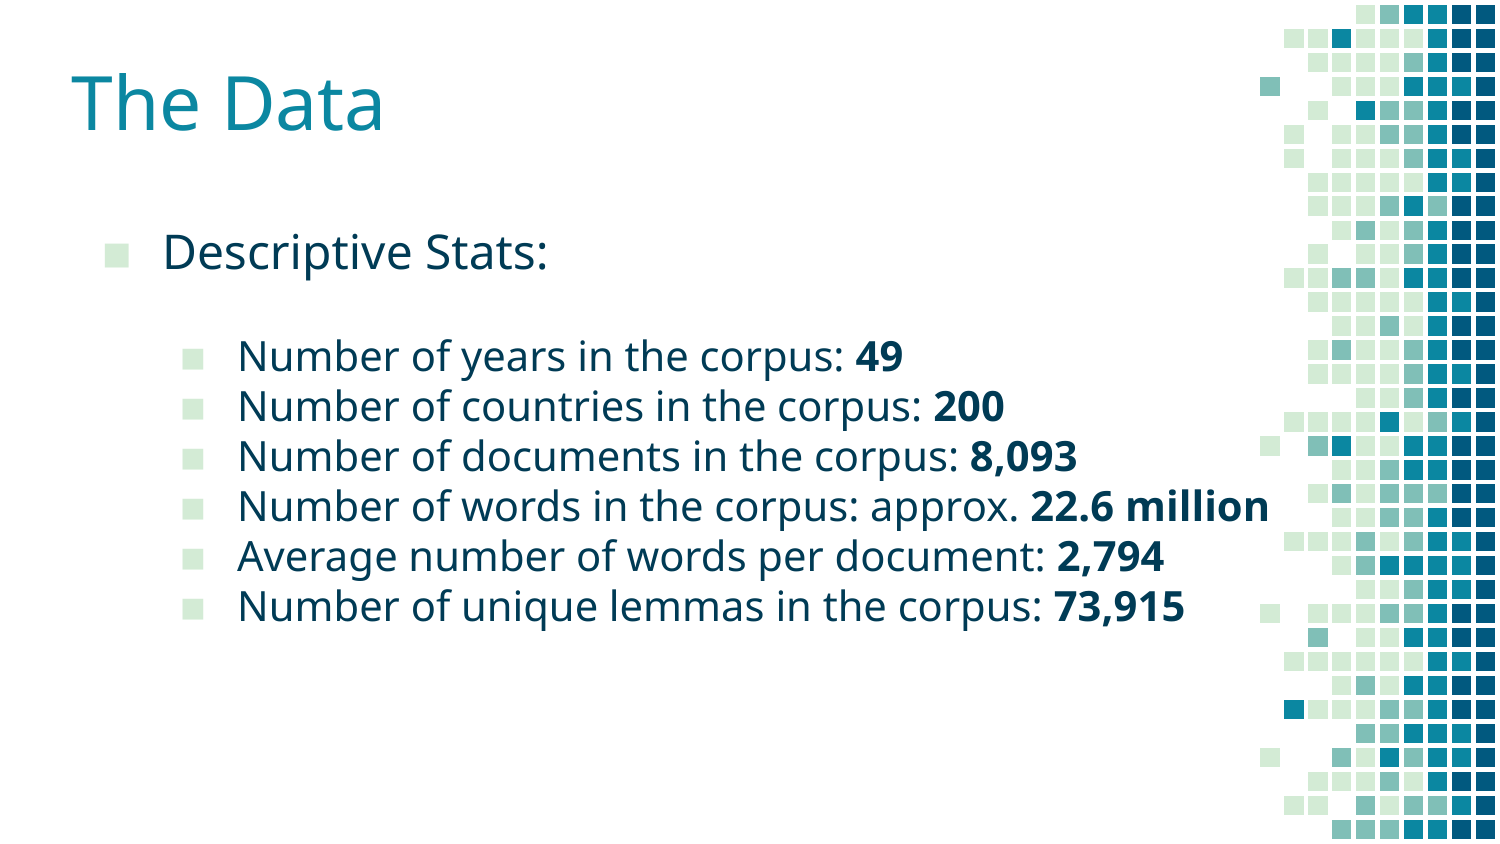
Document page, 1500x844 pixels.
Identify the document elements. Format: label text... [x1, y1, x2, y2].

list Descriptive Stats: Number of years in the corpus: 49 Number of countries in the corpus: 200 Number of documents in the corpus: 8,093 Number of words in the corpus: approx. 22.6 million Average number of words per document: 2,794 Number of unique lemmas in the corpus: 73,915 [72, 136, 1296, 839]
text_box The Data [56, 40, 549, 161]
